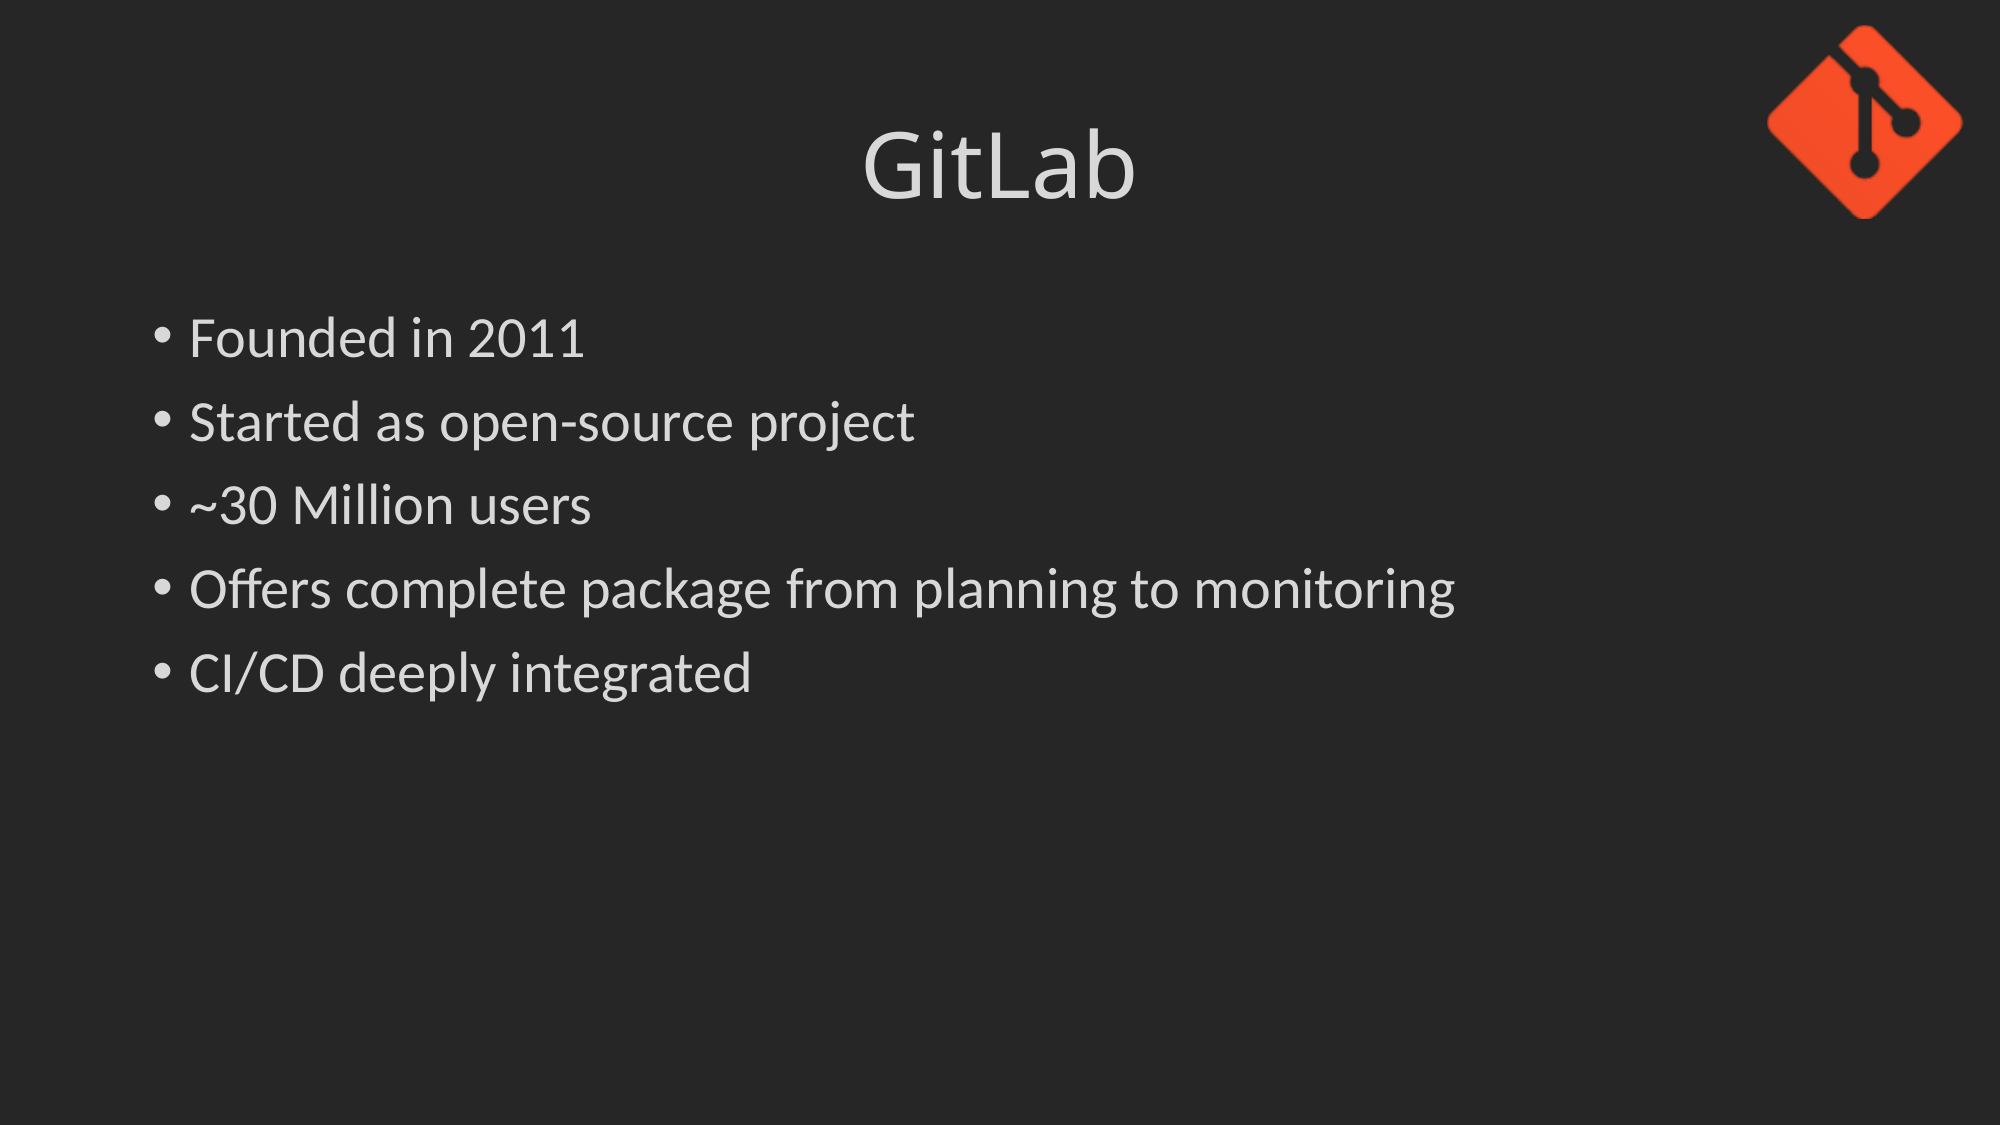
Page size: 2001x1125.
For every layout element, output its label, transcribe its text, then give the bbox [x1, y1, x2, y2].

list Founded in 2011 Started as open-source project ~30 Million users Offers complete package from planning to monitoring CI/CD deeply integrated [137, 299, 1863, 1014]
picture [1767, 25, 1975, 219]
title GitLab [137, 59, 1863, 278]
